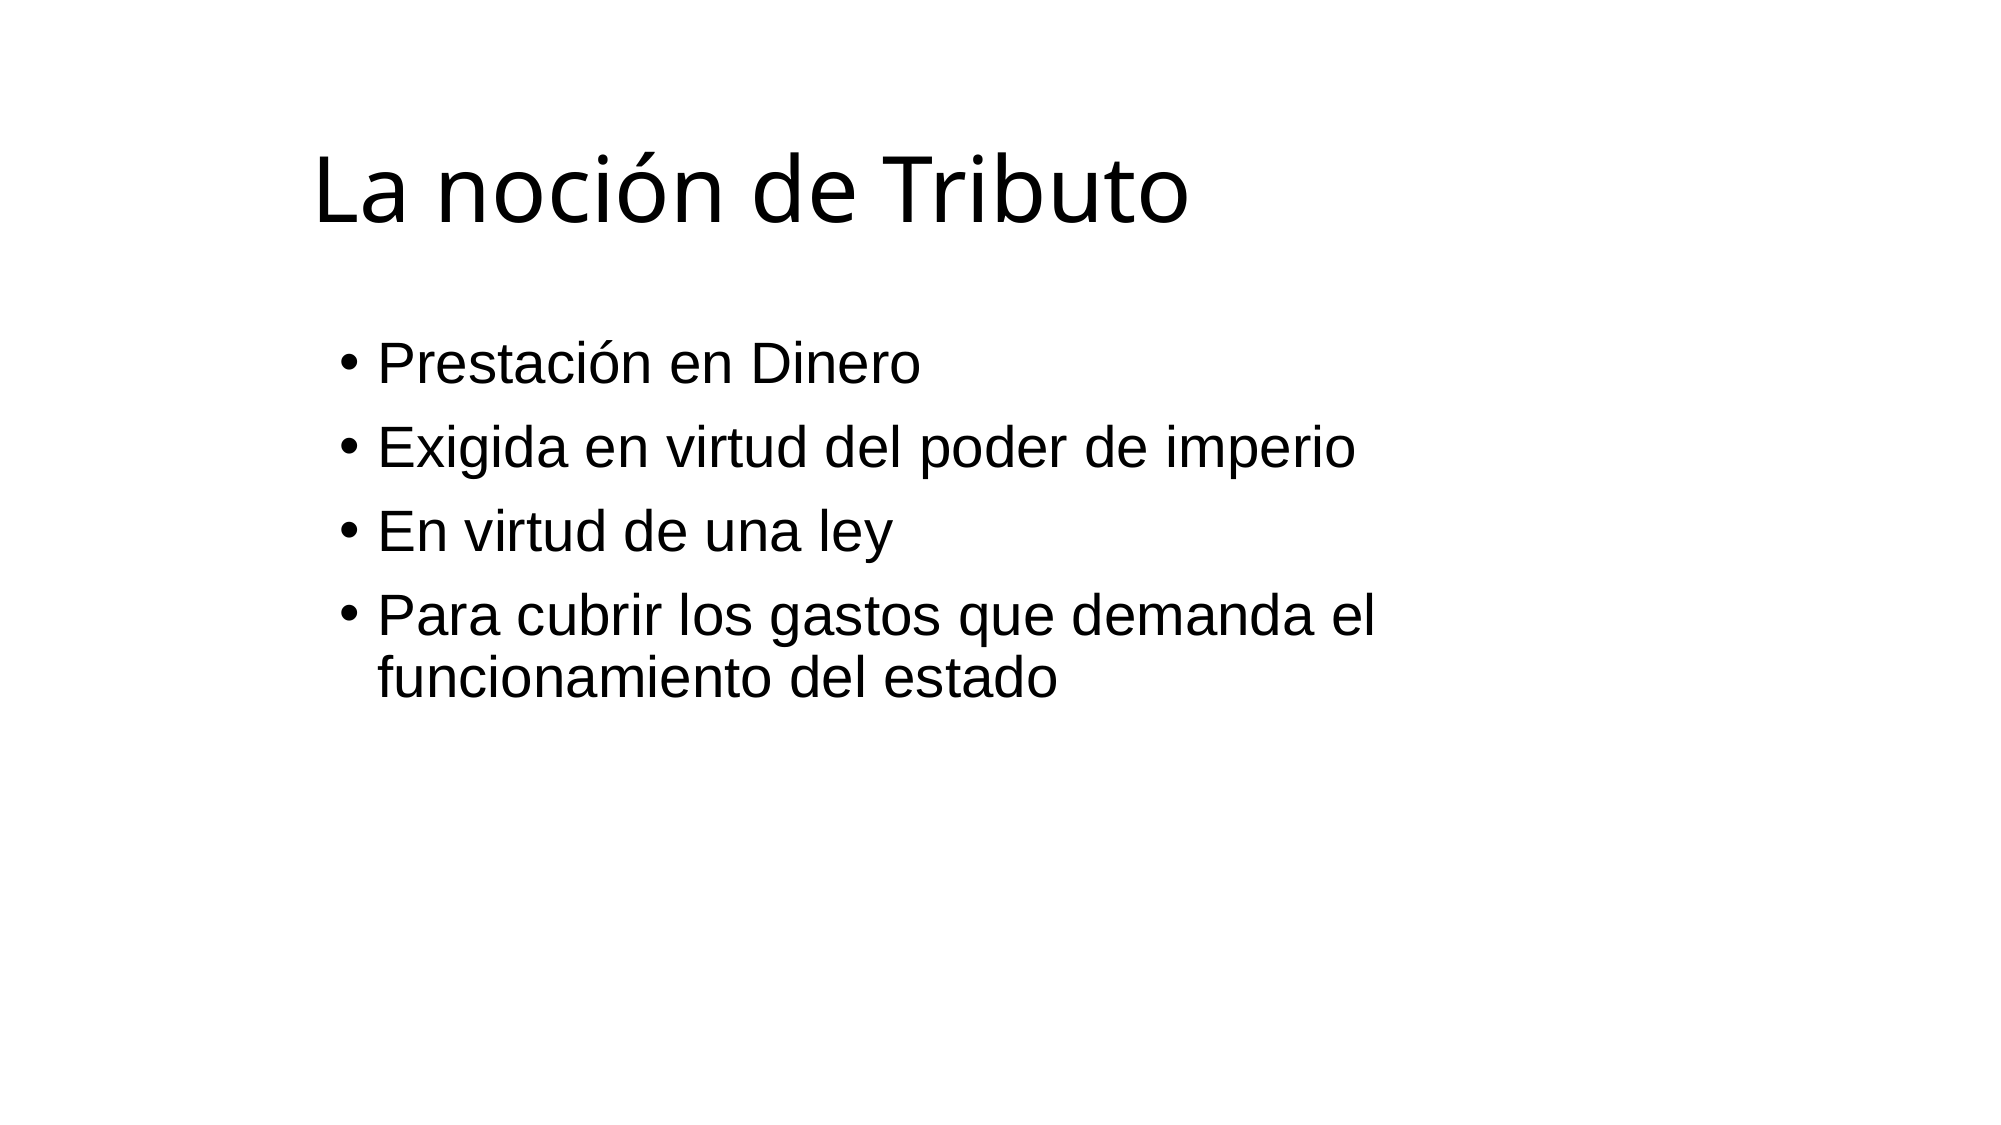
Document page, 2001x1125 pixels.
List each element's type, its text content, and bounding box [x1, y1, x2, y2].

list Prestación en Dinero Exigida en virtud del poder de imperio En virtud de una ley Para cubrir los gastos que demanda el funcionamiento del estado [324, 326, 1675, 1006]
title La noción de Tributo [296, 105, 1647, 281]
